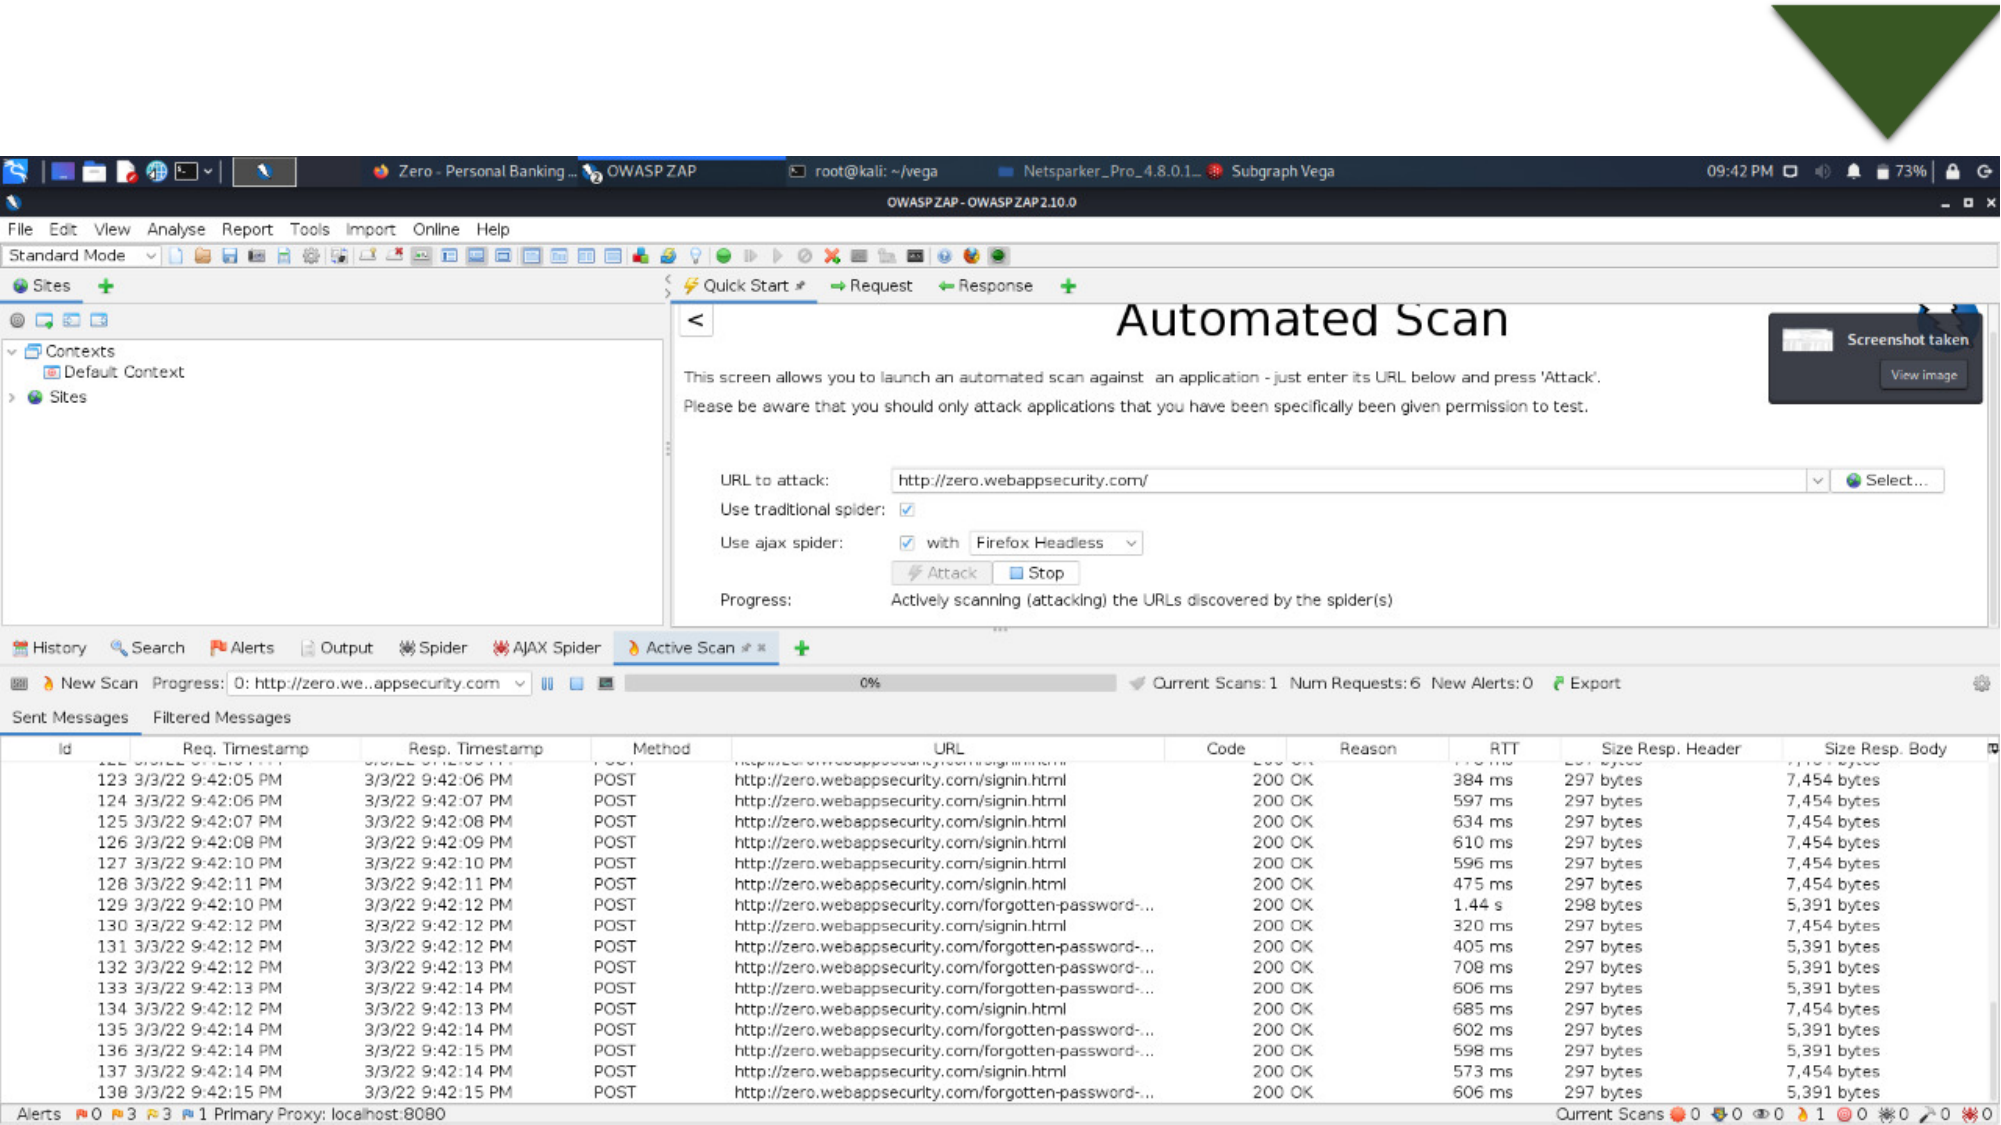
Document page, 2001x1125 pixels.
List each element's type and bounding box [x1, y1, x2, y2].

picture [1762, 0, 2000, 152]
picture [0, 156, 2000, 1125]
